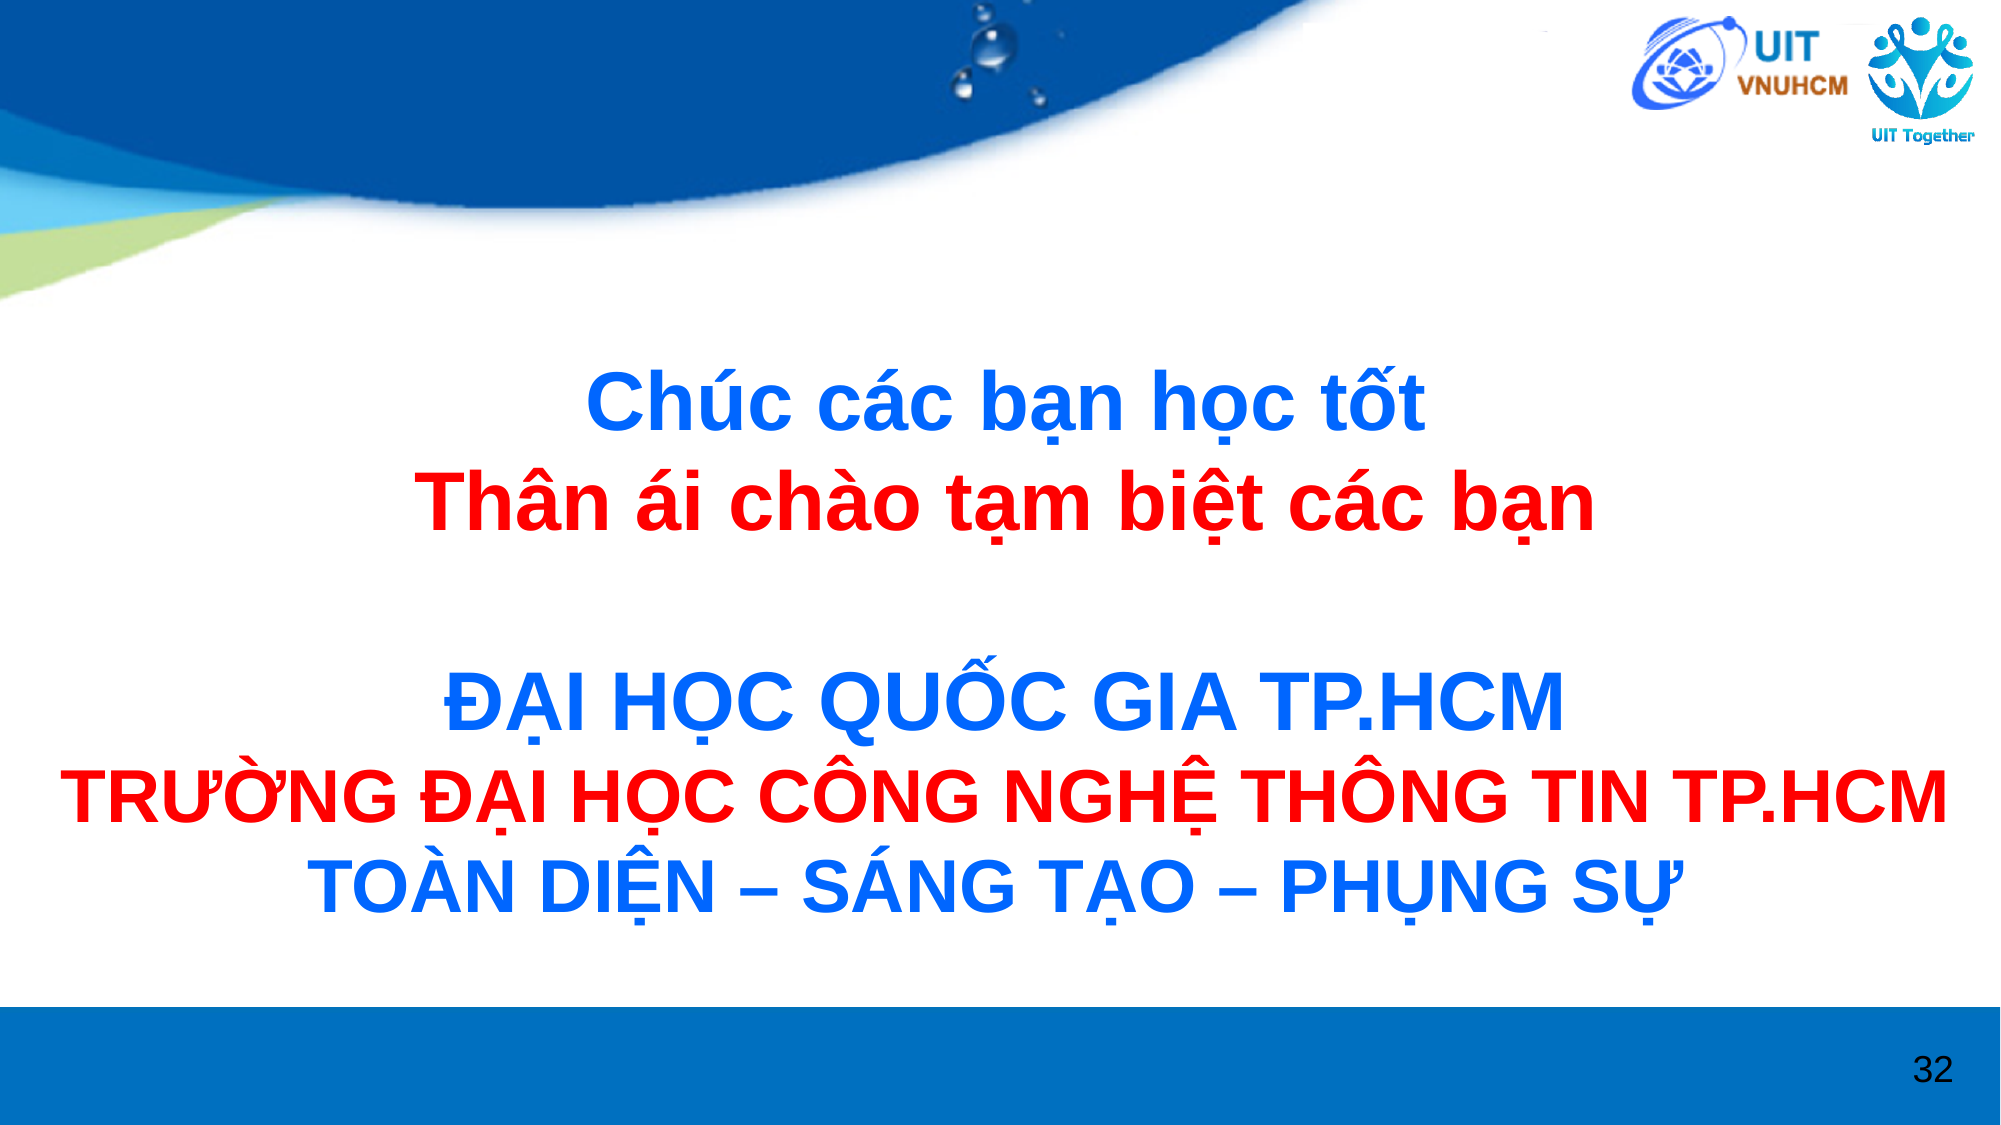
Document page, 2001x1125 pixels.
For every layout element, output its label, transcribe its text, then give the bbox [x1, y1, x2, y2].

picture [0, 0, 2001, 1125]
title Chúc các bạn học tốt Thân ái chào tạm biệt các bạn ĐẠI HỌC QUỐC GIA TP.HCM TRƯỜNG ĐẠI HỌC CÔNG NGHỆ THÔNG TIN TP.HCM TOÀN DIỆN – SÁNG TẠO – PHỤNG SỰ [37, 349, 1975, 925]
